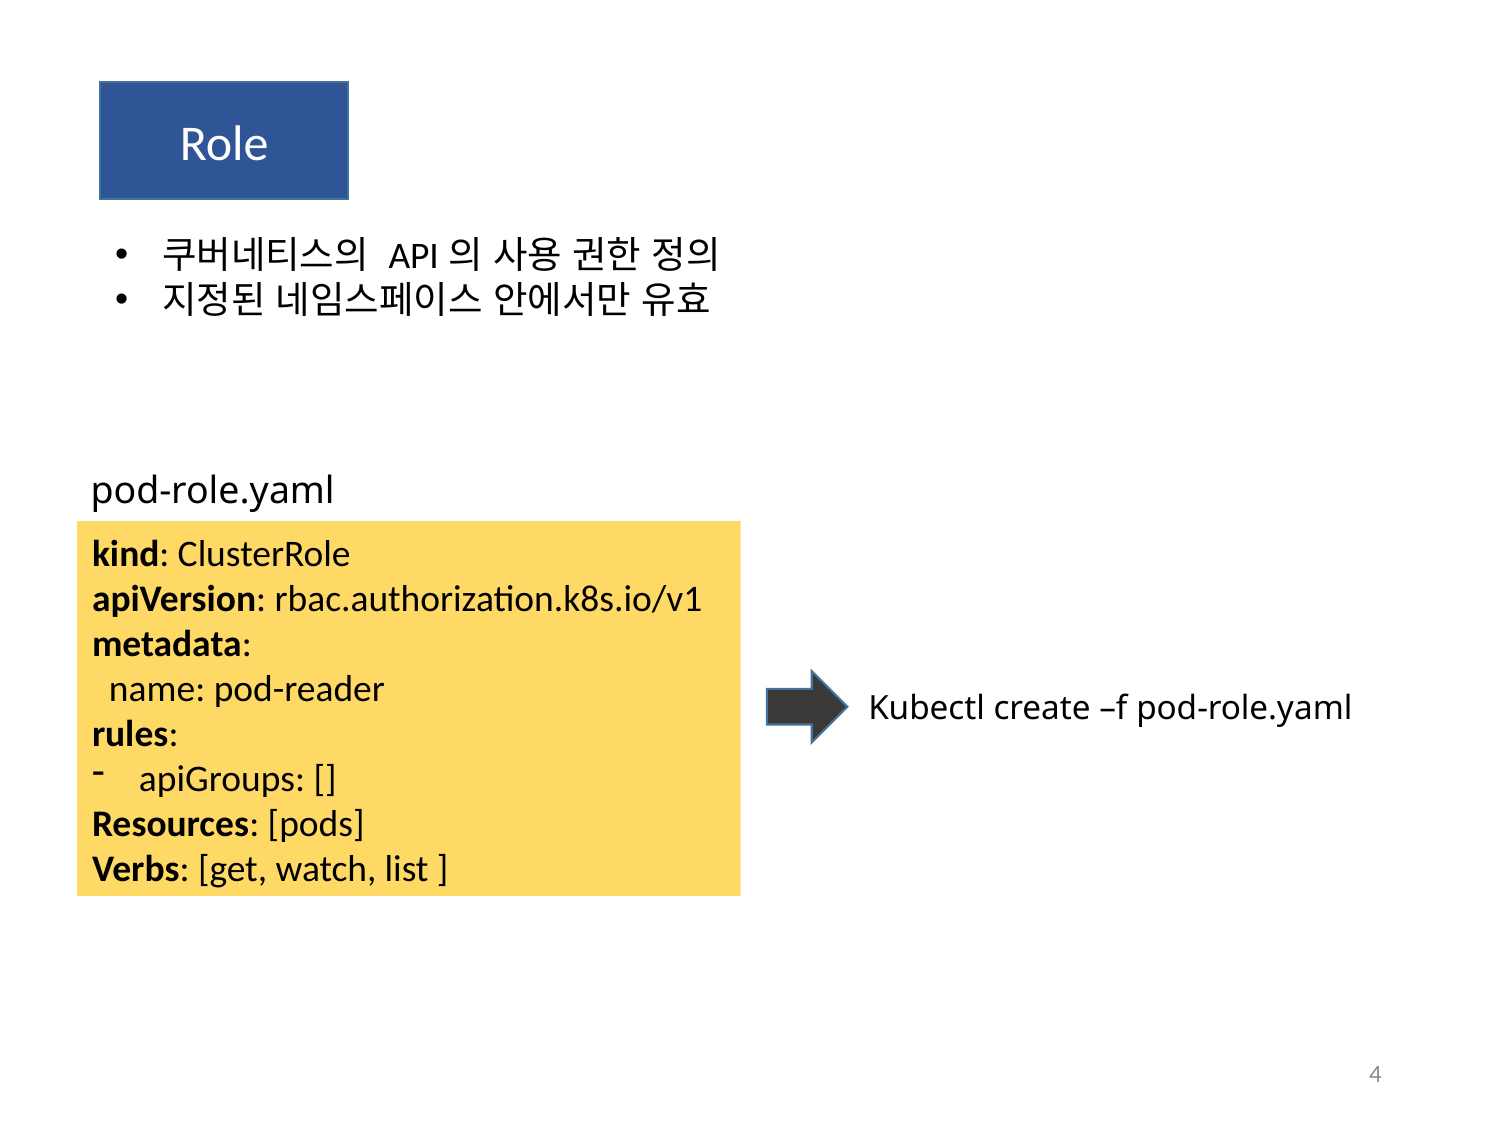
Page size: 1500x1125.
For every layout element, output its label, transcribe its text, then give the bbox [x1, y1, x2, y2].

text_box 쿠버네티스의 API의 사용 권한 정의 지정된 네임스페이스 안에서만 유효 [100, 223, 789, 329]
text_box [765, 668, 849, 745]
text_box Role [99, 81, 349, 200]
text_box kind: ClusterRole apiVersion: rbac.authorization.k8s.io/v1 metadata: name: pod-reader rules: apiGroups: [] Resources: [pods] Verbs: [get, watch, list ] [77, 521, 741, 896]
text_box pod-role.yaml [75, 458, 764, 519]
text_box Kubectl create –f pod-role.yaml [853, 678, 1500, 734]
slide_number 4 [1059, 1042, 1397, 1103]
